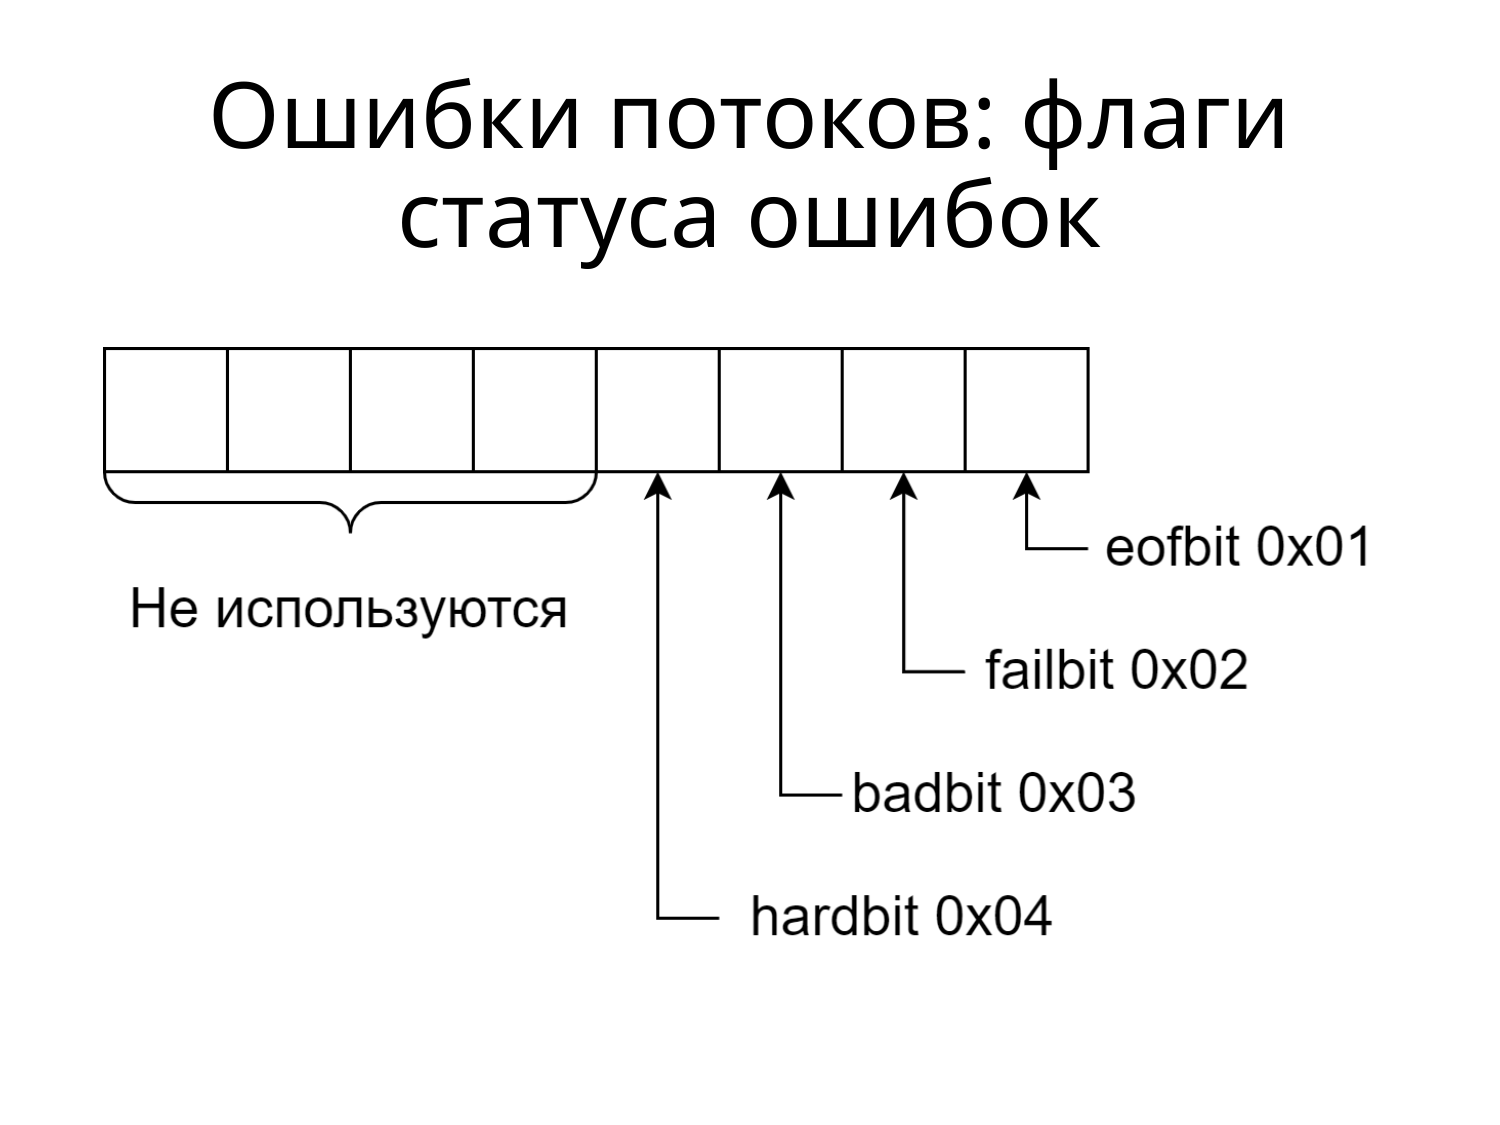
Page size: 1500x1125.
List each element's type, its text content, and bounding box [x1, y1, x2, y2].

title Ошибки потоков: флаги статуса ошибок [103, 59, 1397, 278]
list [103, 347, 1397, 966]
